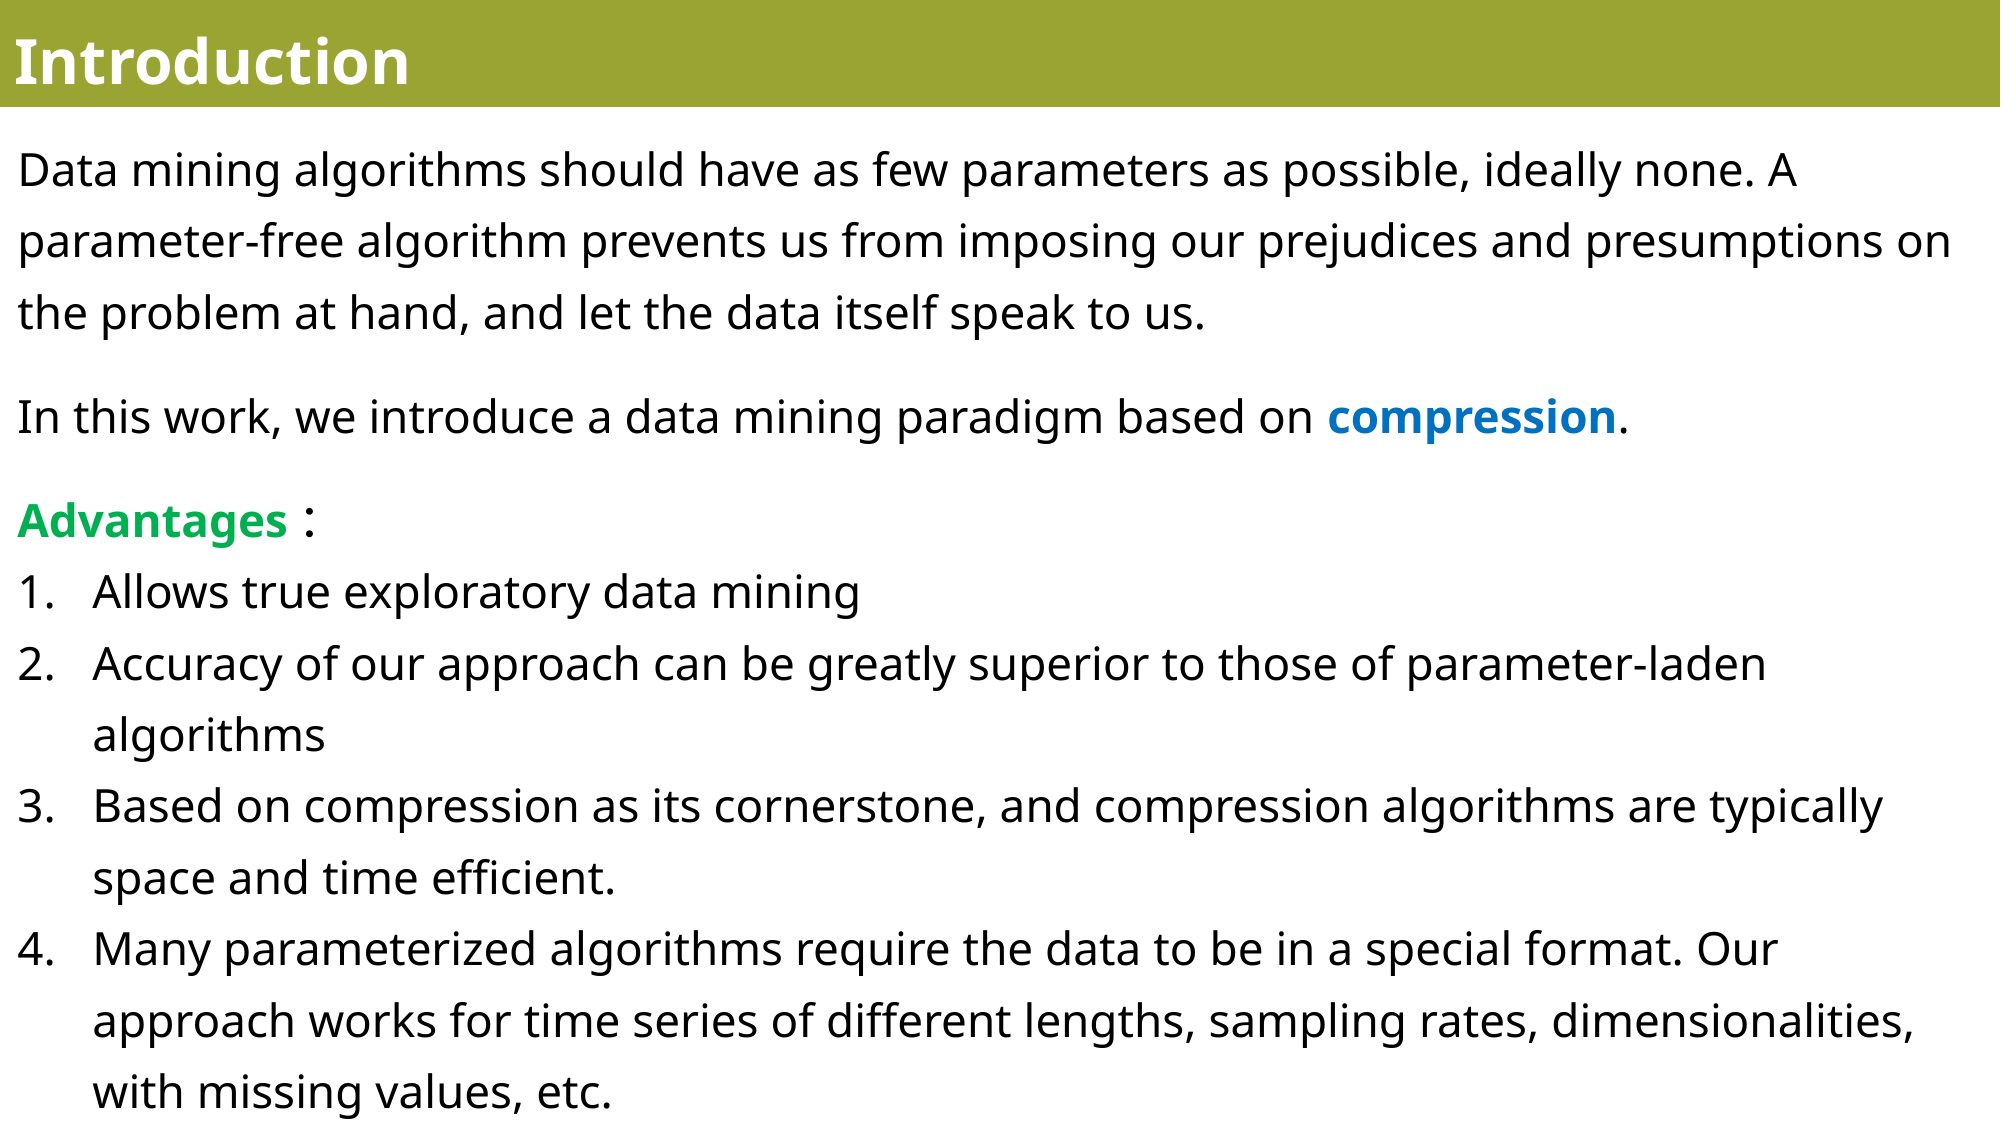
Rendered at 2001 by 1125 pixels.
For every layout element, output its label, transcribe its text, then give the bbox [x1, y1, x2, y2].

list Introduction [0, 23, 559, 84]
text_box Data mining algorithms should have as few parameters as possible, ideally none. A parameter-free algorithm prevents us from imposing our prejudices and presumptions on the problem at hand, and let the data itself speak to us. In this work, we introduce a data mining paradigm based on compression. Advantages： Allows true exploratory data mining Accuracy of our approach can be greatly superior to those of parameter-laden algorithms Based on compression as its cornerstone, and compression algorithms are typically space and time efficient. Many parameterized algorithms require the data to be in a special format. Our approach works for time series of different lengths, sampling rates, dimensionalities, with missing values, etc. [2, 116, 1999, 1125]
